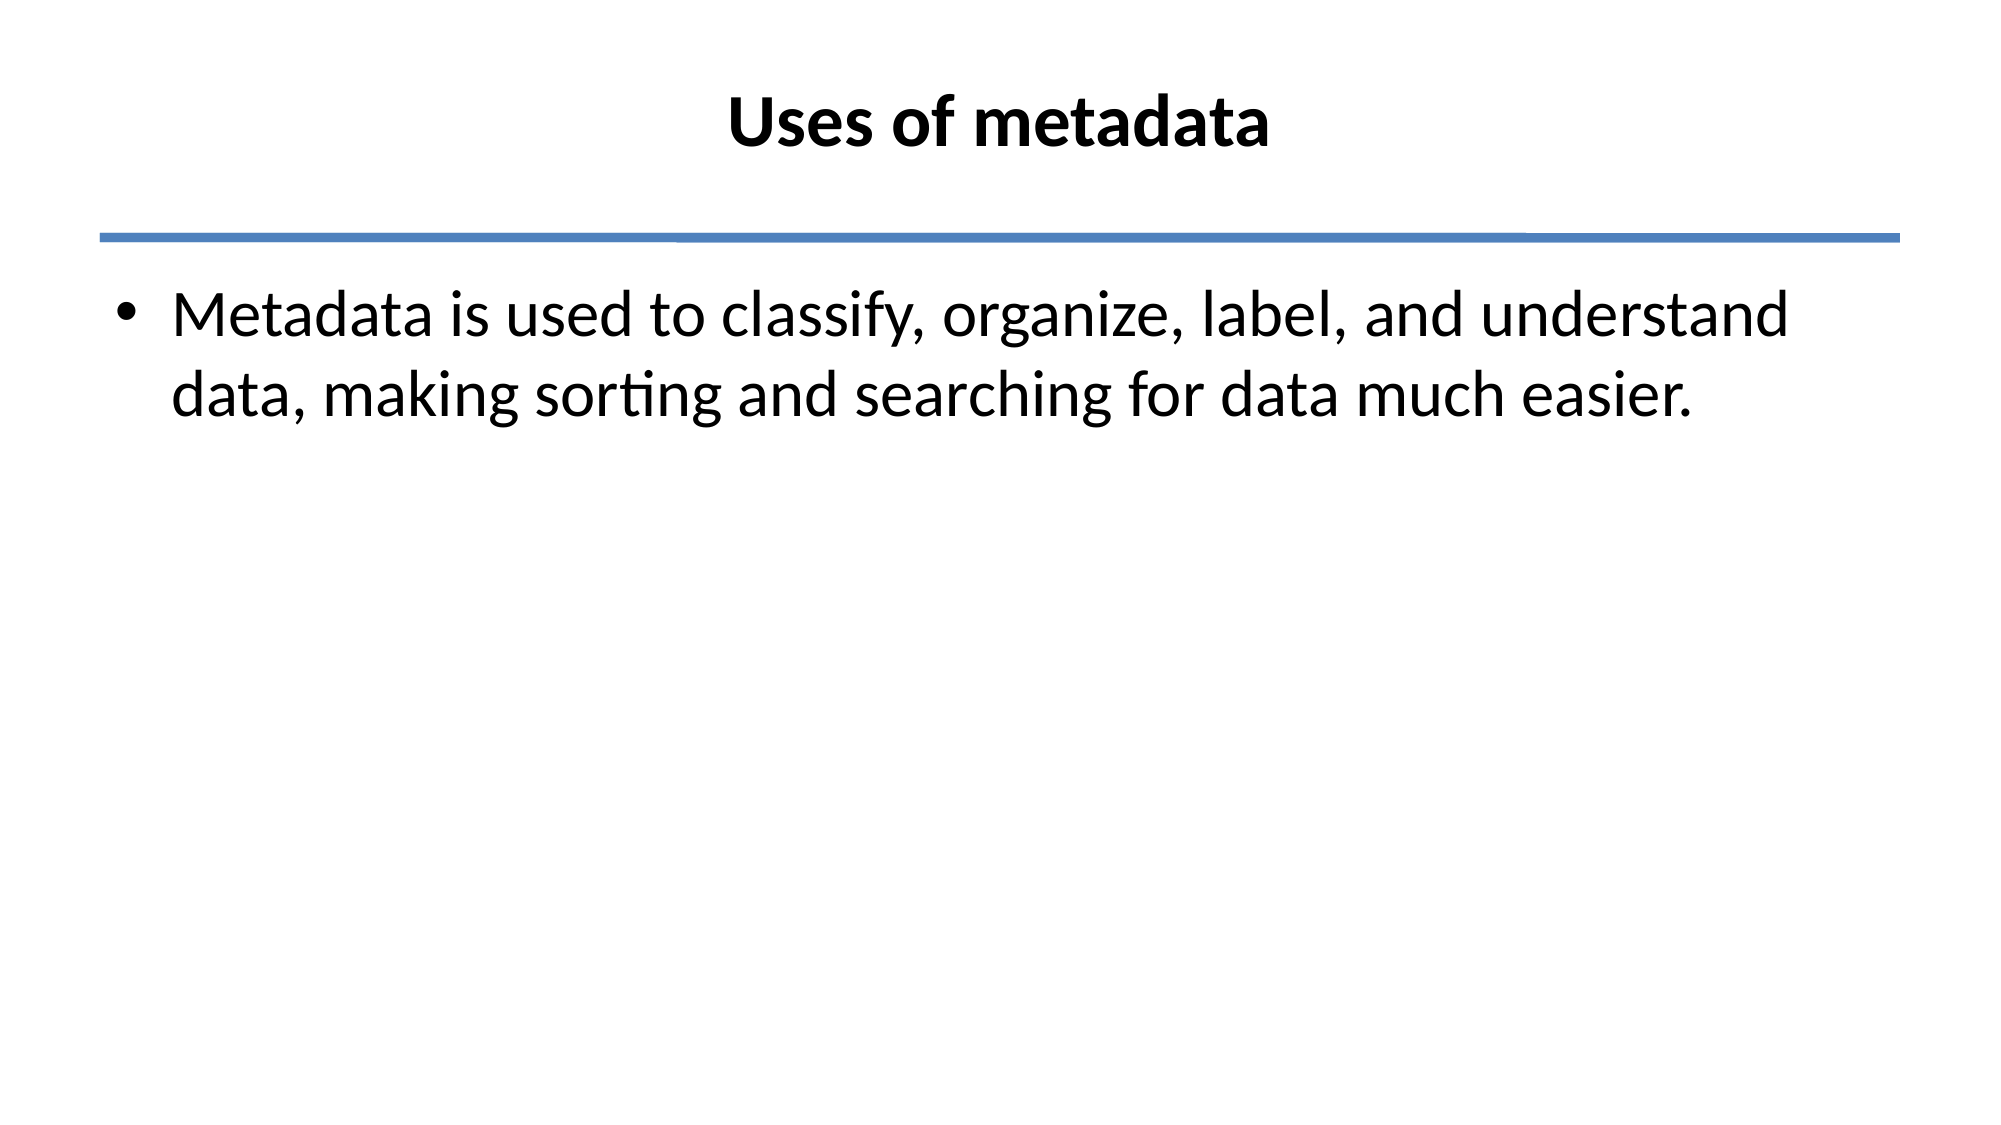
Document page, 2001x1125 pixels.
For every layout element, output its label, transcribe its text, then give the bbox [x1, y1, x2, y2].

list Metadata is used to classify, organize, label, and understand data, making sorting and searching for data much easier. [99, 262, 1900, 1005]
title Uses of metadata [99, 0, 1900, 233]
